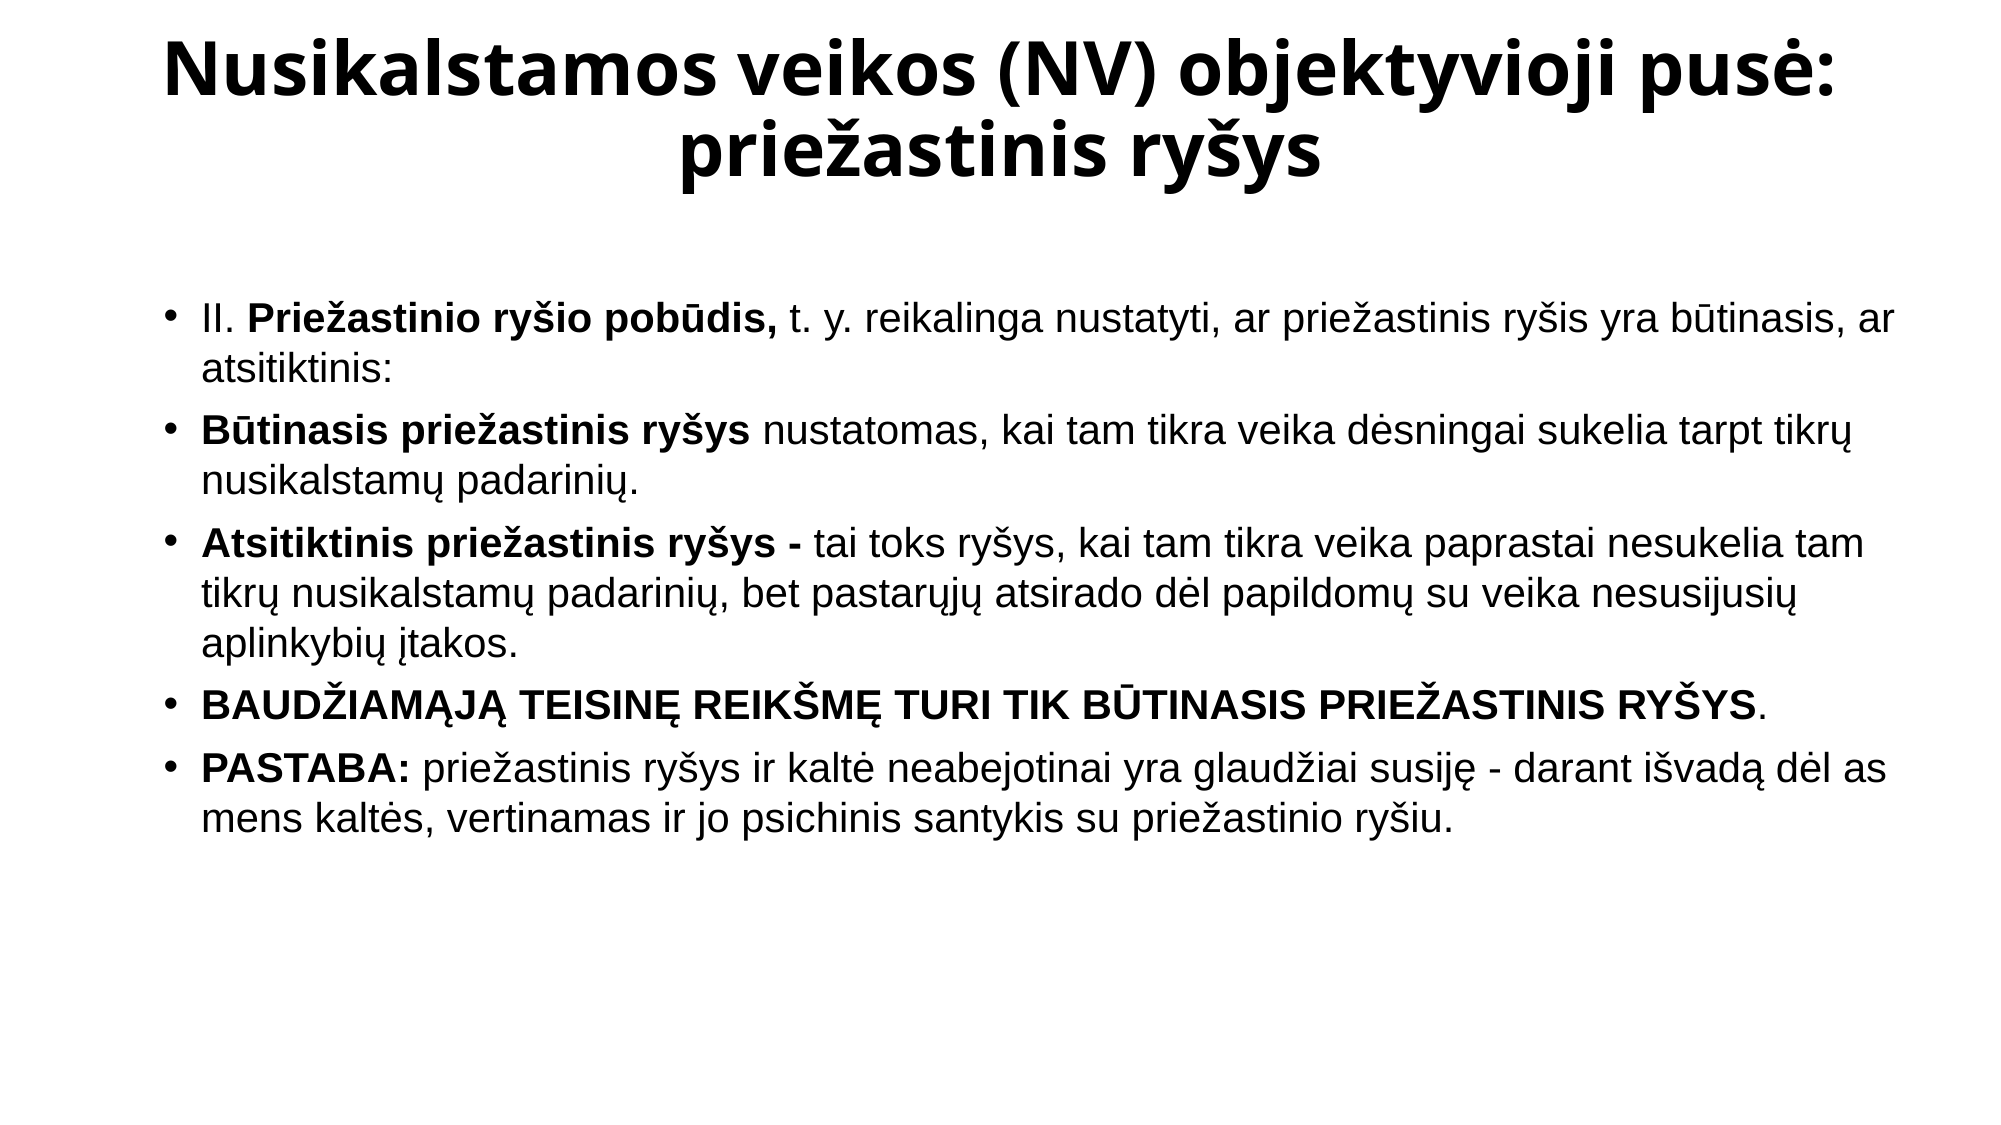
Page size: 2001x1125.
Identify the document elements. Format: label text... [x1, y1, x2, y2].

title Nusikalstamos veikos (NV) objektyvioji pusė: priežastinis ryšys [137, 3, 1863, 221]
list II. Priežastinio ryšio pobū­dis, t. y. reikalinga nustatyti, ar priežastinis ryšis yra būtinasis, ar atsitiktinis: Būtinasis priežastinis ryšys nustatomas, kai tam tikra veika dėsningai sukelia tarpt tikrų nusikalstamų padarinių. Atsitik­tinis priežastinis ryšys - tai toks ryšys, kai tam tikra veika paprastai nesukelia tam tikrų nusikalstamų padarinių, bet pastarųjų atsirado dėl papildomų su veika nesusijusių aplinkybių įtakos. BAUDŽIAMĄJĄ TEISI­NĘ REIKŠMĘ TURI TIK BŪTINASIS PRIEŽASTINIS RYŠYS. PASTABA: priežastinis ryšys ir kaltė neabejotinai yra glaudžiai susiję - darant išvadą dėl as­mens kaltės, vertinamas ir jo psichinis santykis su priežastinio ryšiu. [148, 220, 1959, 1108]
